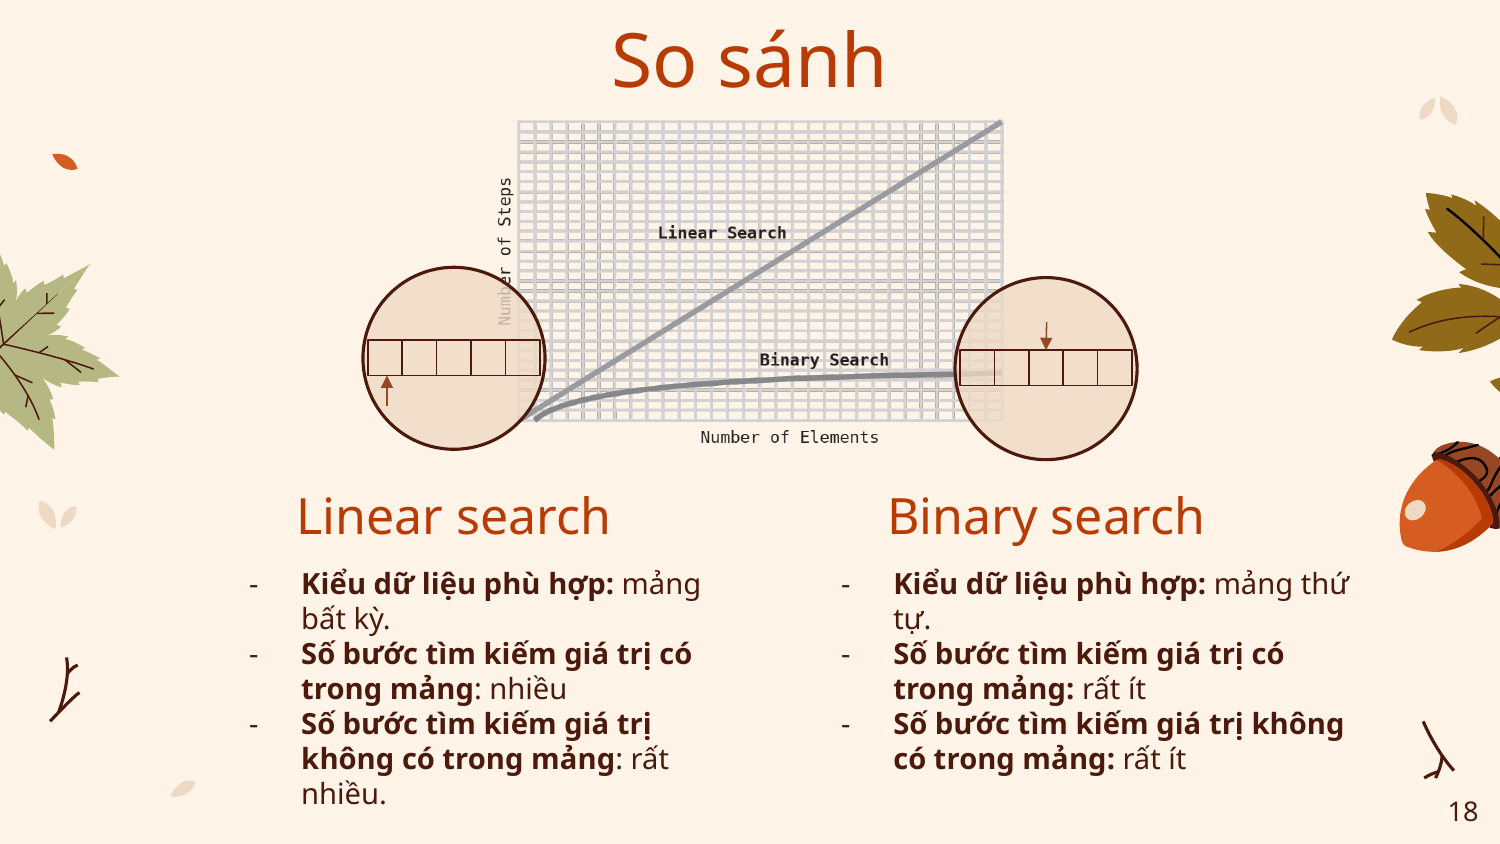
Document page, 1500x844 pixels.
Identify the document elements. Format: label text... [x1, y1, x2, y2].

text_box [367, 339, 541, 407]
slide_number ‹#› [1403, 779, 1494, 844]
text_box [364, 267, 489, 341]
title So sánh [0, 0, 1500, 120]
text_box [1010, 277, 1136, 351]
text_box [959, 349, 1133, 386]
title Linear search [211, 472, 697, 550]
subtitle Kiểu dữ liệu phù hợp: mảng thứ tự. Số bước tìm kiếm giá trị có trong mảng: rất ít Số bước tìm kiếm giá trị không có trong mảng: rất ít [803, 550, 1368, 804]
text_box [382, 415, 489, 450]
title Binary search [803, 472, 1290, 550]
subtitle Kiểu dữ liệu phù hợp: mảng bất kỳ. Số bước tìm kiếm giá trị có trong mảng: nhiều Số bước tìm kiếm giá trị không có trong mảng: rất nhiều. [211, 550, 752, 814]
picture [494, 117, 1006, 446]
text_box [1007, 392, 1135, 460]
